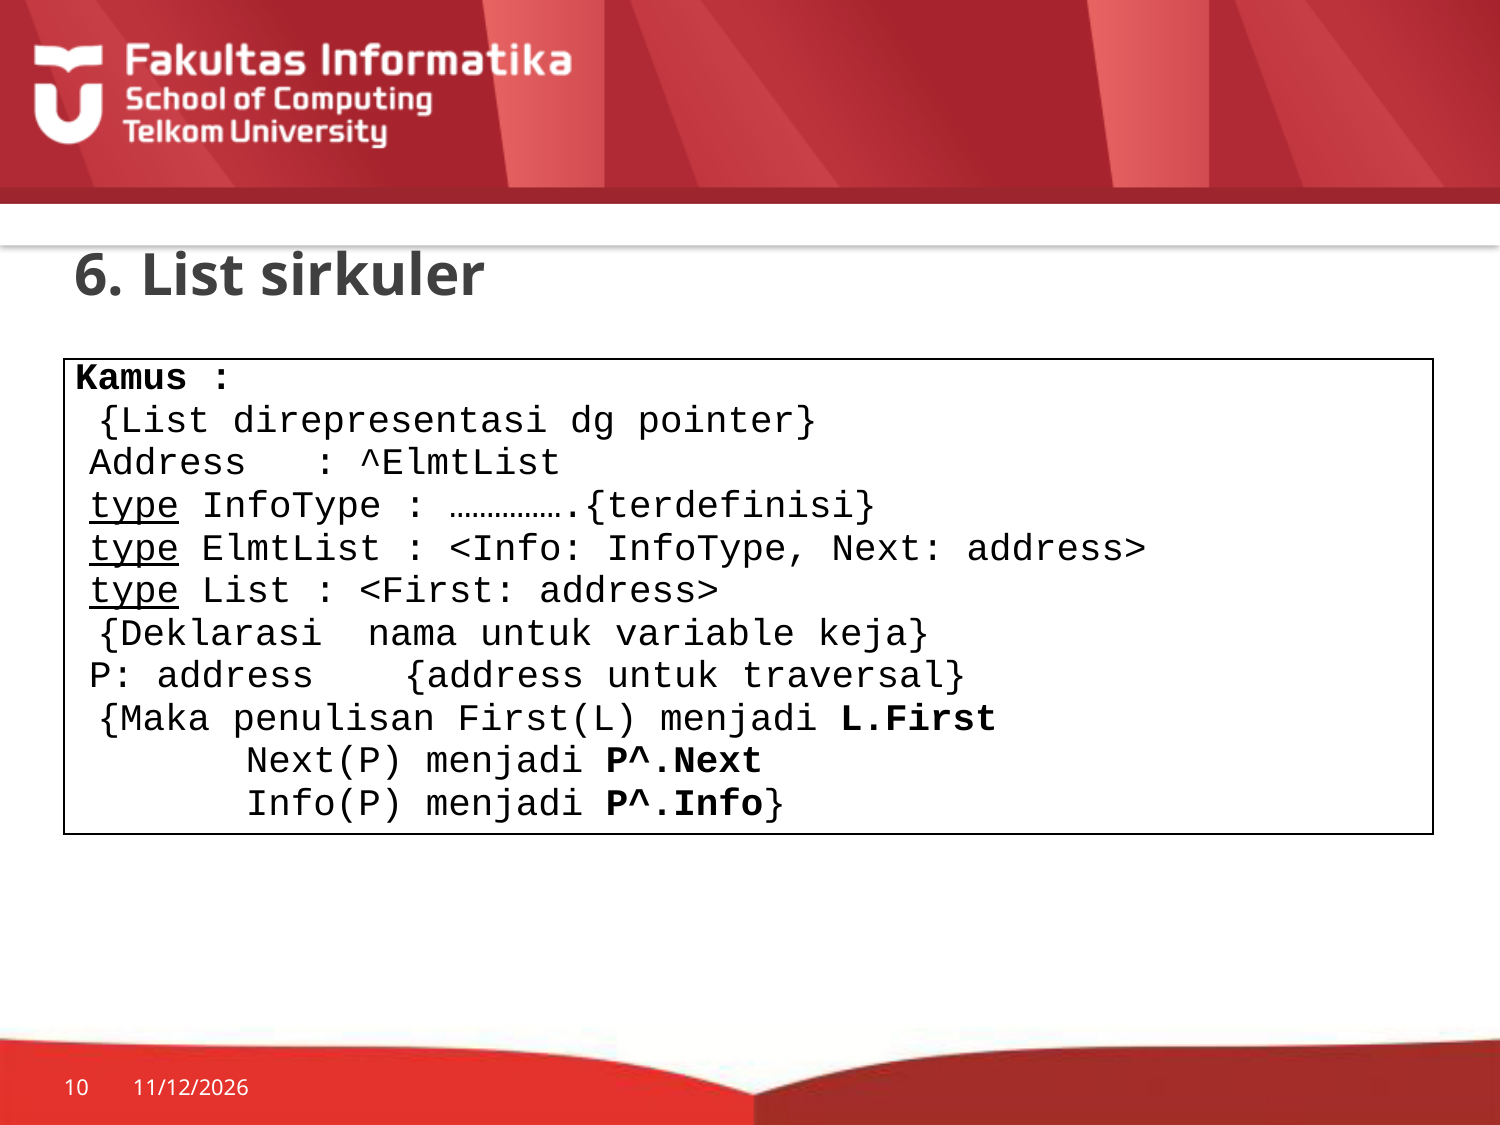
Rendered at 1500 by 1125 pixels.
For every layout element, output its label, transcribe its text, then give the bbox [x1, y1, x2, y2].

slide_number 10 [63, 1058, 123, 1119]
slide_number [132, 1058, 403, 1119]
table_header Kamus : {List direpresentasi dg pointer} Address : ^ElmtList type InfoType : …………….{terdefinisi} type ElmtList : <Info: InfoType, Next: address> type List : <First: address> {Deklarasi nama untuk variable keja} P: address {address untuk traversal} {Maka penulisan First(L) menjadi L.First Next(P) menjadi P^.Next Info(P) menjadi P^.Info} [65, 360, 1432, 833]
title 6. List sirkuler [59, 219, 1426, 325]
picture [0, 0, 1500, 203]
picture [0, 1024, 1500, 1125]
